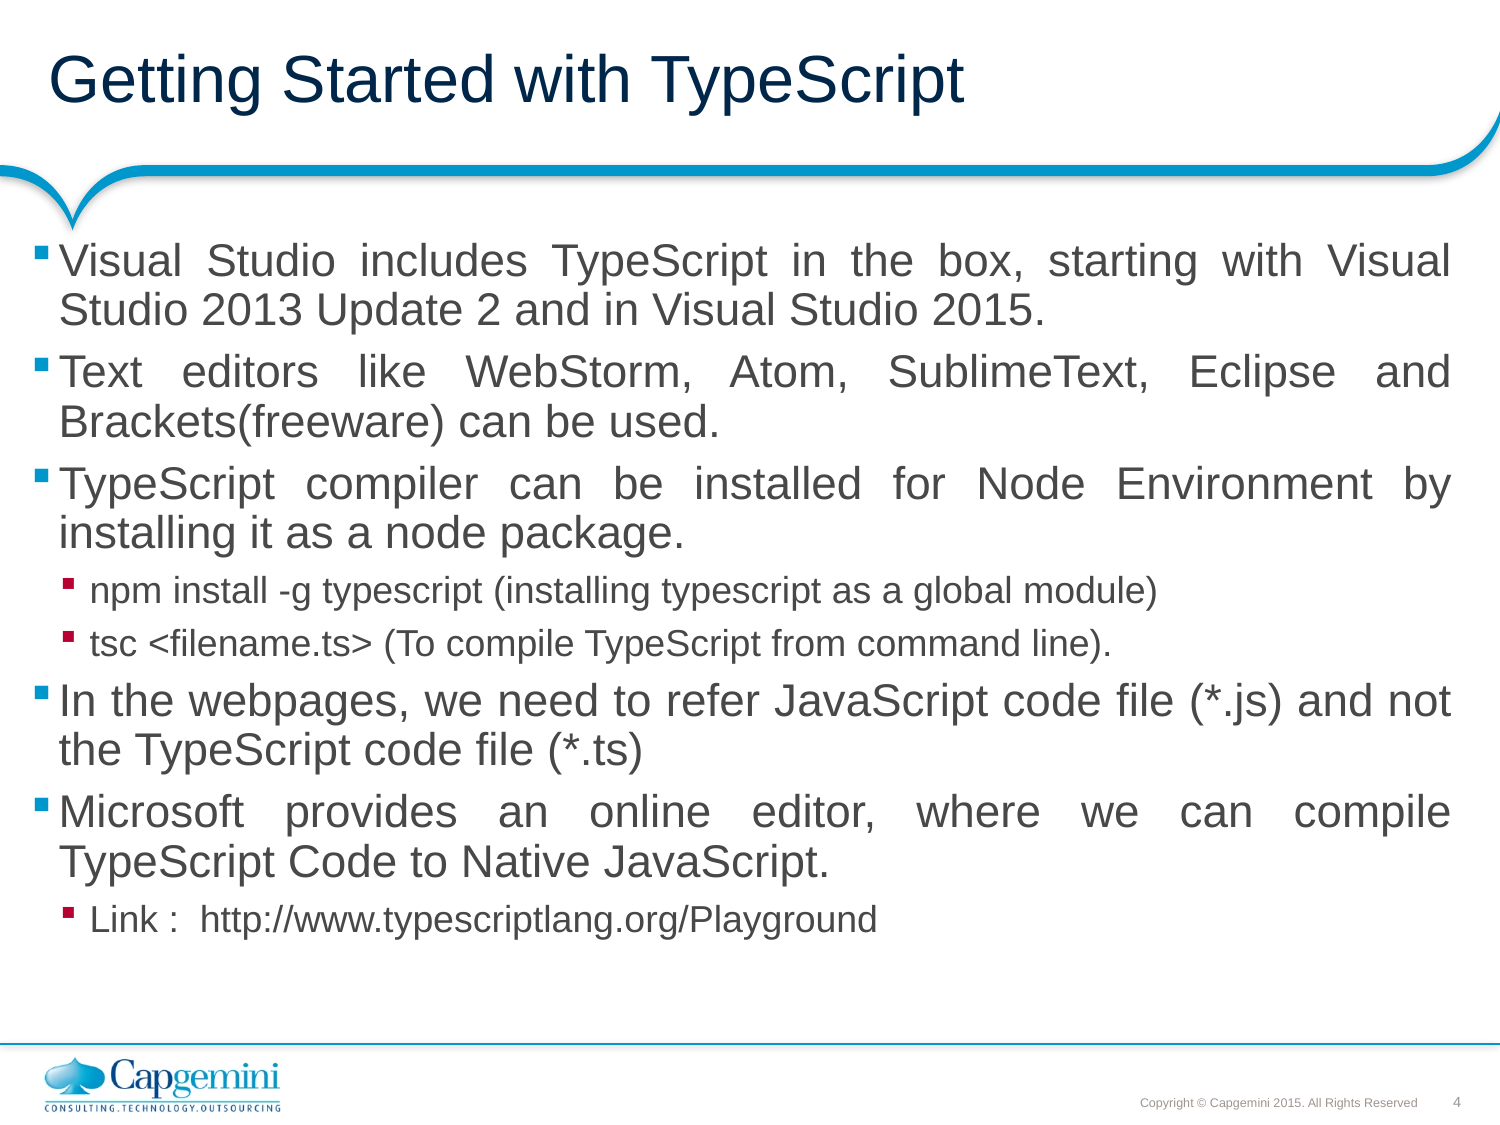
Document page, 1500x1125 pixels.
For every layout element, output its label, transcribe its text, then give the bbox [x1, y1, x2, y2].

title Getting Started with TypeScript [0, 0, 1500, 165]
picture [44, 1056, 281, 1113]
list Visual Studio includes TypeScript in the box, starting with Visual Studio 2013 Update 2 and in Visual Studio 2015. Text editors like WebStorm, Atom, SublimeText, Eclipse and Brackets(freeware) can be used. TypeScript compiler can be installed for Node Environment by installing it as a node package. npm install -g typescript (installing typescript as a global module) tsc <filename.ts> (To compile TypeScript from command line). In the webpages, we need to refer JavaScript code file (*.js) and not the TypeScript code file (*.ts) Microsoft provides an online editor, where we can compile TypeScript Code to Native JavaScript. Link : http://www.typescriptlang.org/Playground [13, 224, 1465, 1000]
